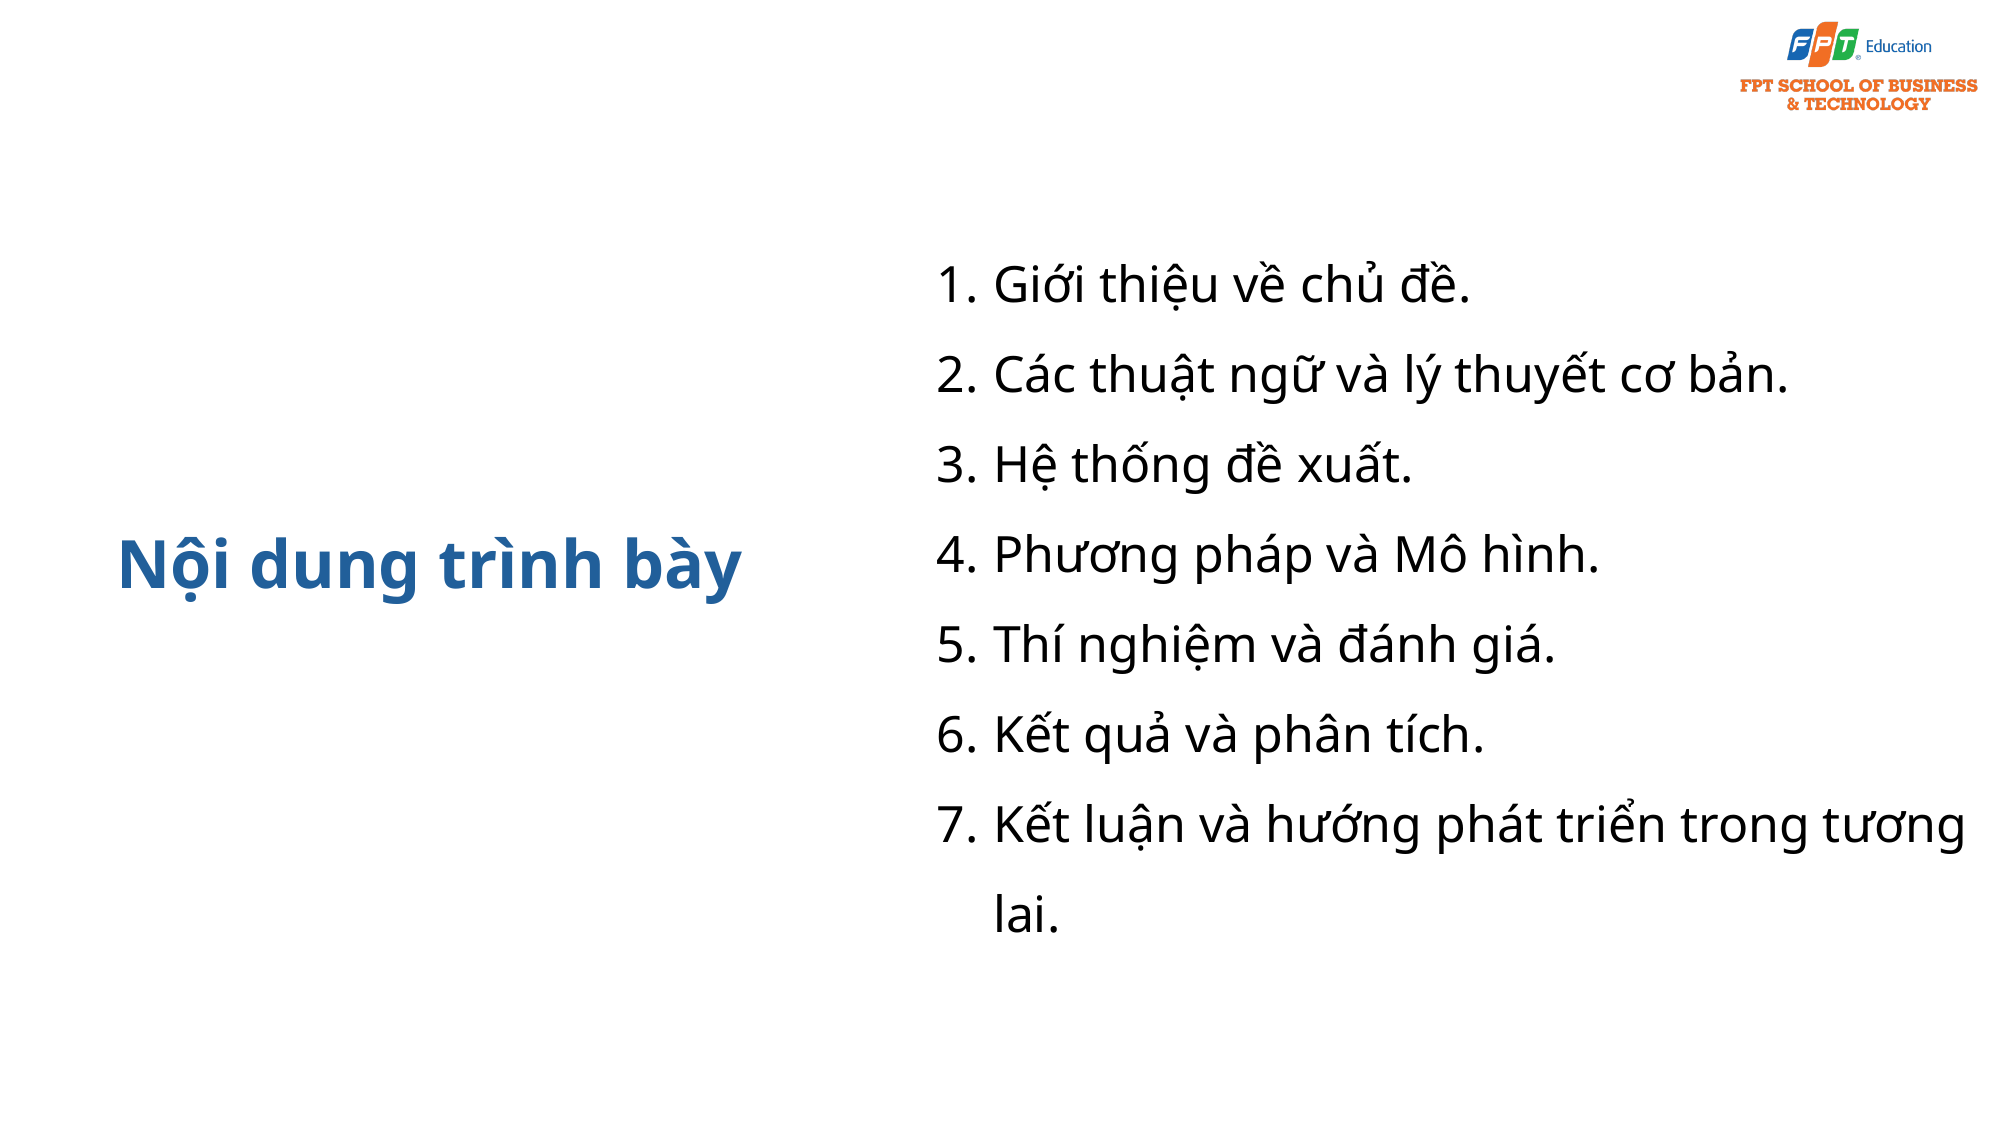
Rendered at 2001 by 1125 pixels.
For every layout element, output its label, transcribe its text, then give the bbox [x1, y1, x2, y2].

text_box Nội dung trình bày [0, 514, 860, 610]
picture [1718, 0, 2000, 133]
text_box Giới thiệu về chủ đề. Các thuật ngữ và lý thuyết cơ bản. Hệ thống đề xuất. Phương pháp và Mô hình. Thí nghiệm và đánh giá. Kết quả và phân tích. Kết luận và hướng phát triển trong tương lai. [922, 214, 2000, 950]
